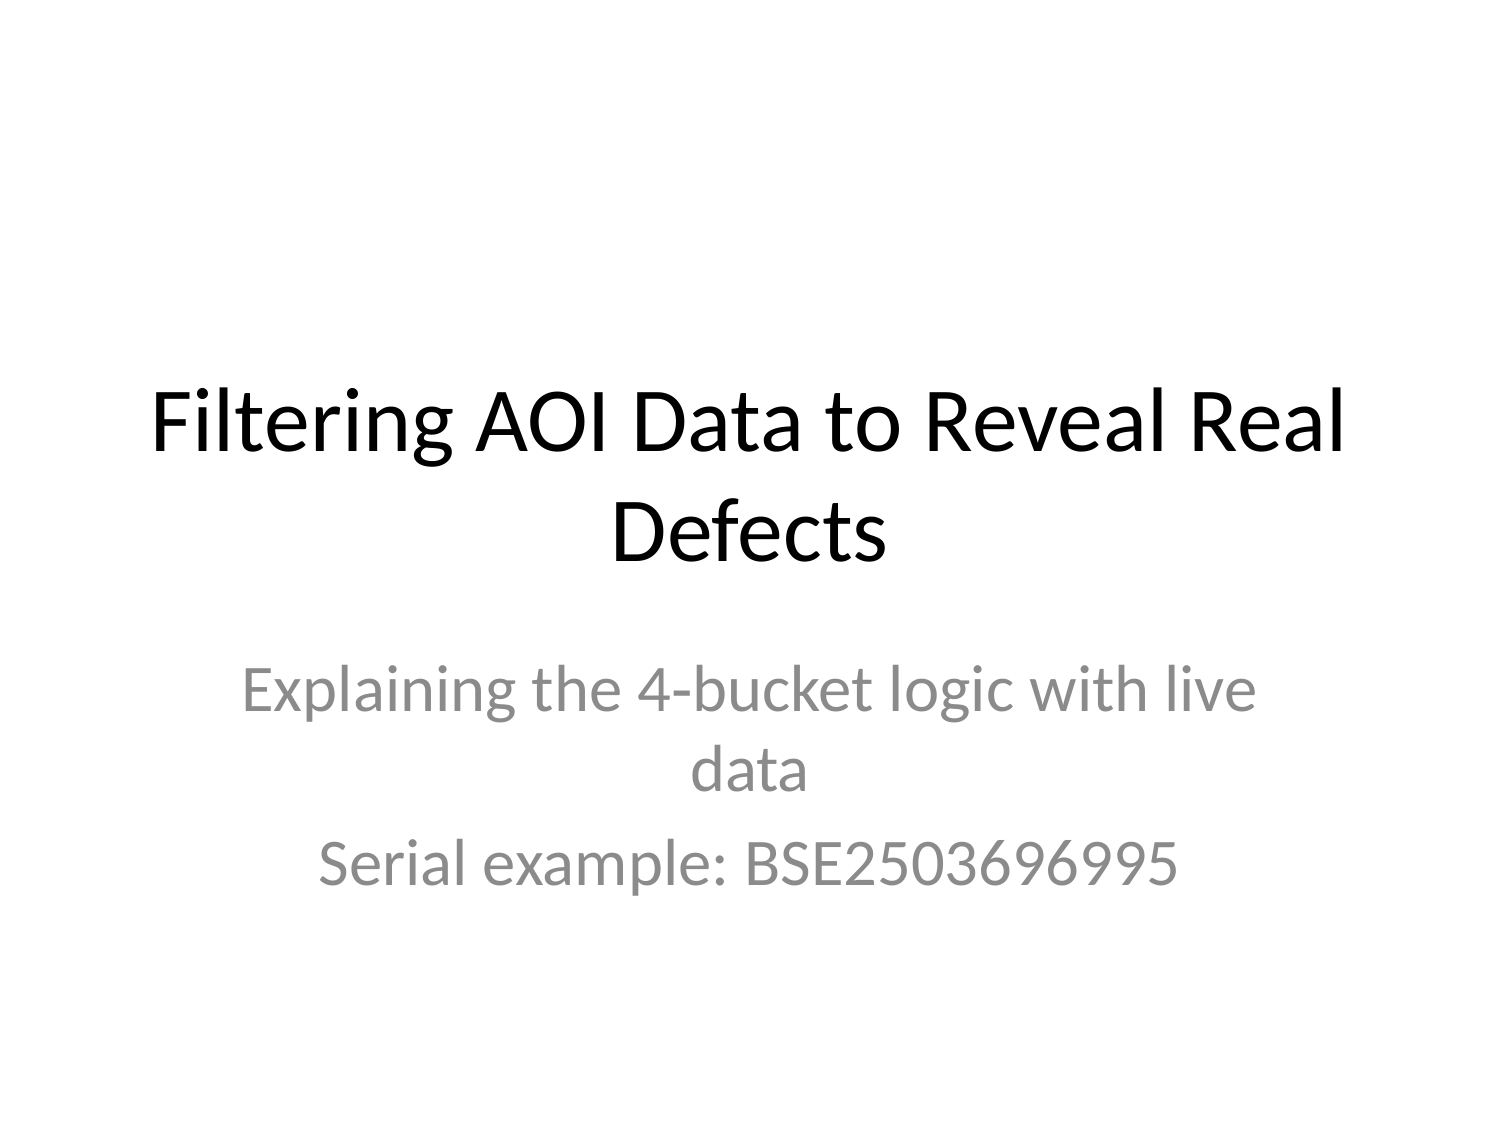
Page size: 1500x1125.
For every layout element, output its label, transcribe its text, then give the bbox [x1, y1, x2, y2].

title Filtering AOI Data to Reveal Real Defects [112, 349, 1388, 591]
subtitle Explaining the 4‑bucket logic with live data Serial example: BSE2503696995 [225, 637, 1275, 925]
